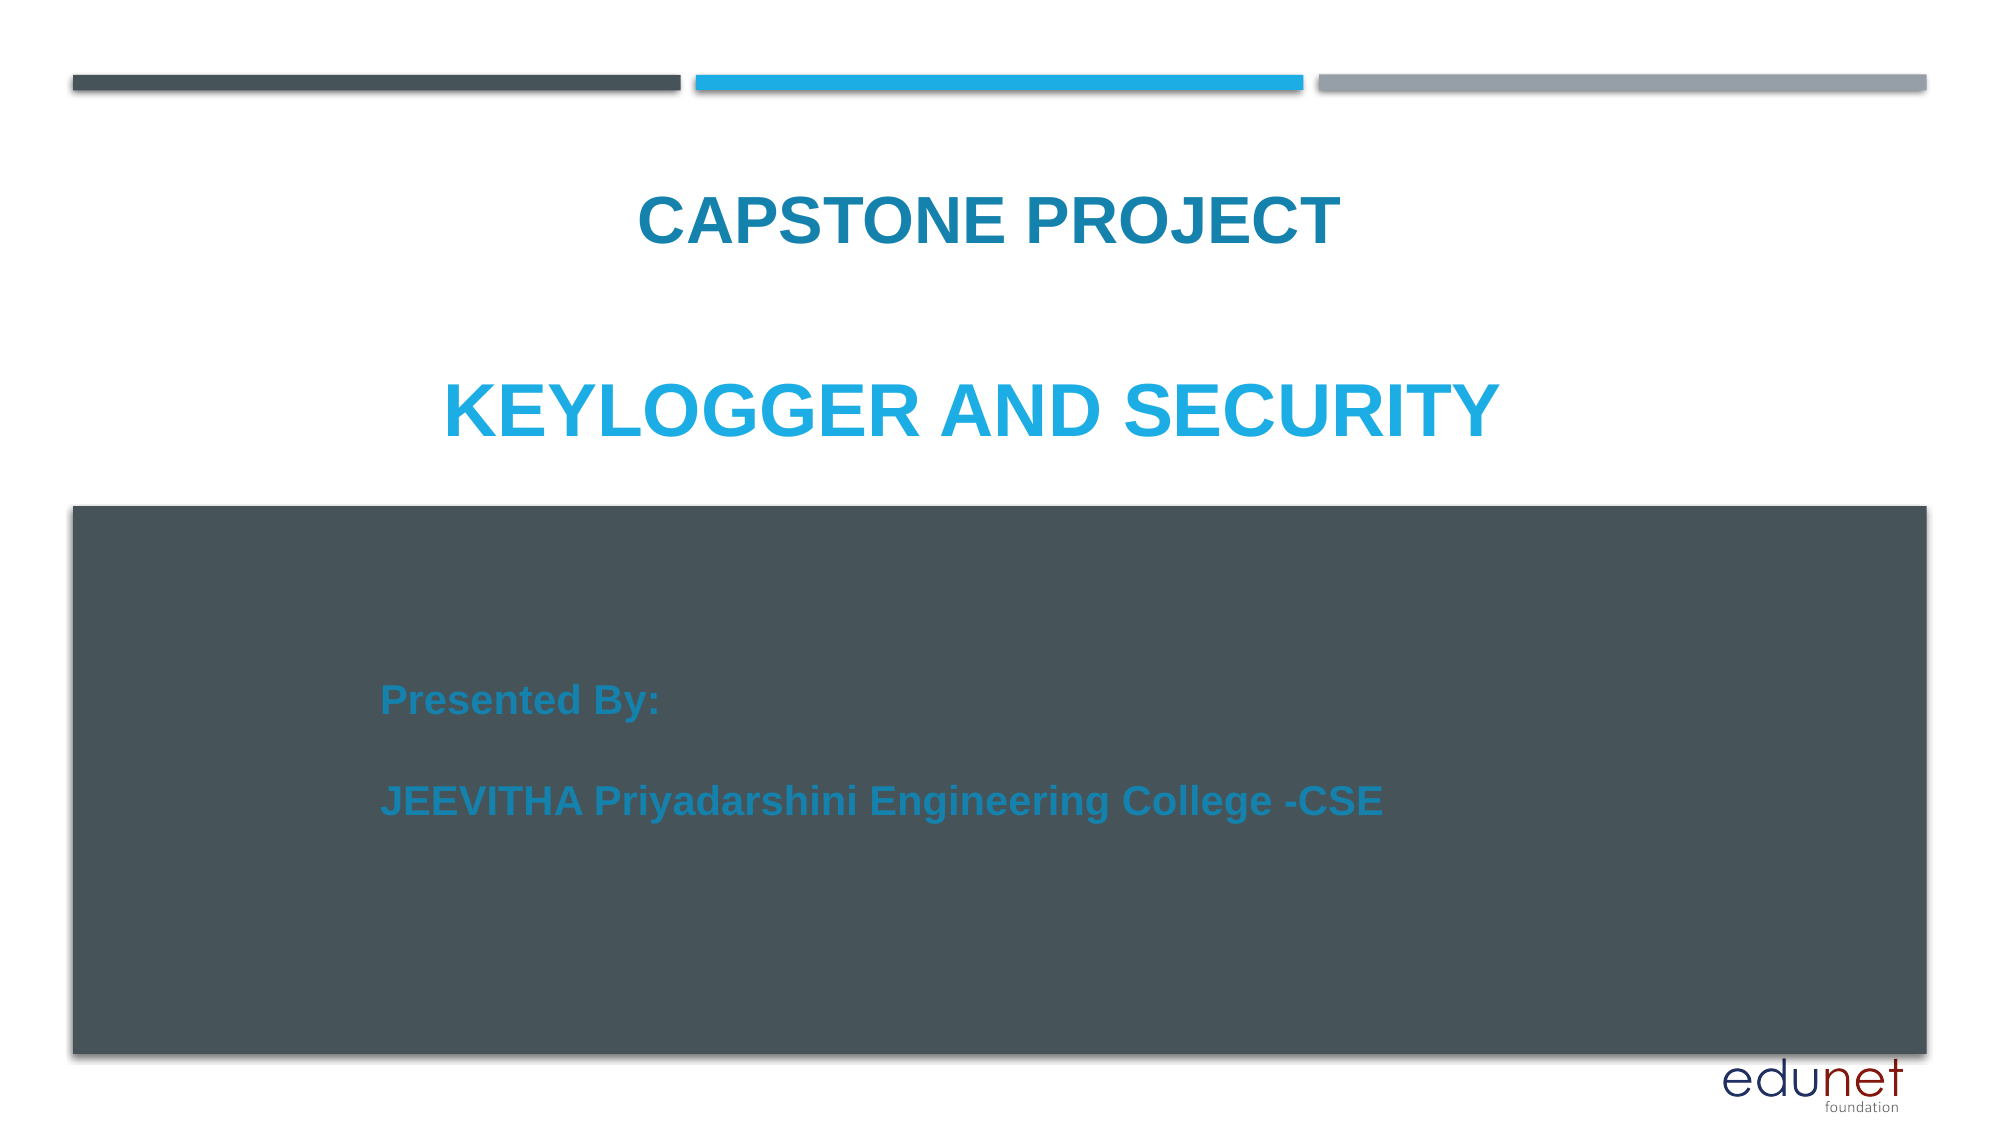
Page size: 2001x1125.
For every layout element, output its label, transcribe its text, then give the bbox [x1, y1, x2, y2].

title Keylogger and security [222, 298, 1723, 460]
text_box Presented By: JEEVITHA Priyadarshini Engineering College -CSE [364, 665, 1674, 831]
picture [1719, 1056, 1905, 1116]
text_box CAPSTONE PROJECT [0, 169, 2000, 265]
